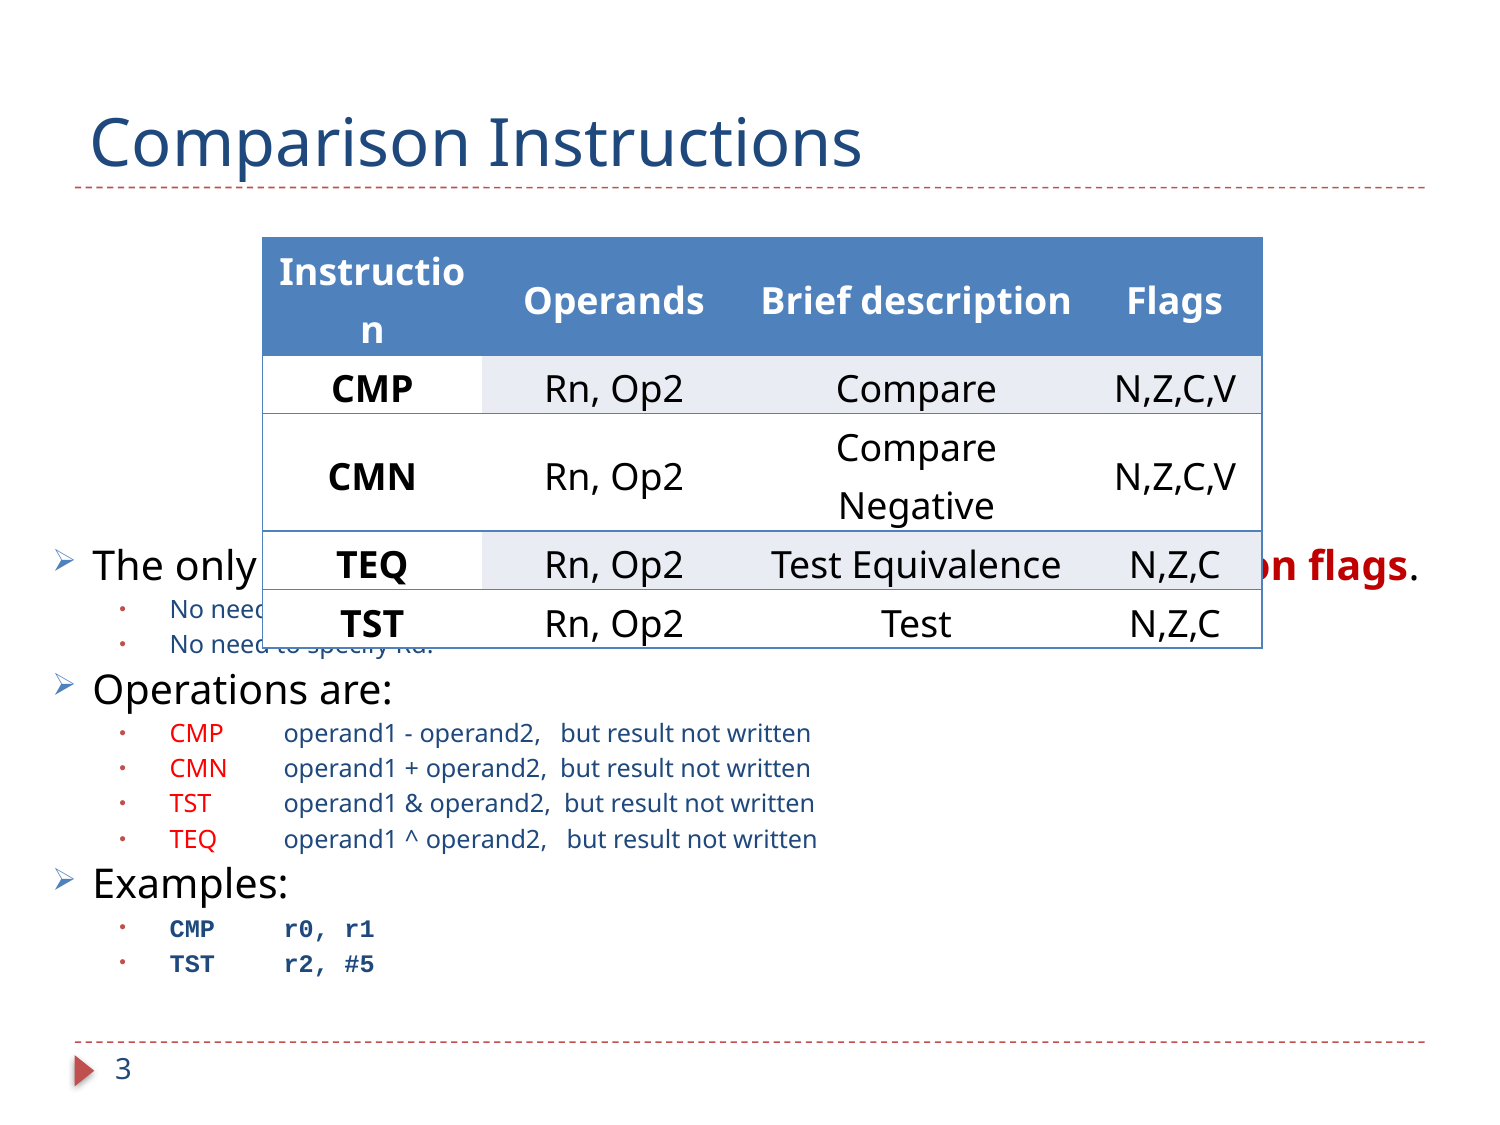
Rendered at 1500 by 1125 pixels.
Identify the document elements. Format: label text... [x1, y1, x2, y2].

table_cell CMN [263, 414, 482, 530]
table_cell N,Z,C,V [1087, 414, 1261, 530]
title Comparison Instructions [75, 24, 1425, 188]
slide_number 3 [100, 1042, 426, 1103]
table_header Flags [1087, 238, 1261, 354]
table_header Brief description [746, 238, 1087, 354]
table_cell Test [746, 590, 1087, 647]
table_cell N,Z,C [1087, 532, 1261, 589]
table_cell Test Equivalence [746, 532, 1087, 589]
table_cell Rn, Op2 [482, 414, 746, 530]
table_cell Rn, Op2 [482, 532, 746, 589]
table_cell Compare Negative [746, 414, 1087, 530]
table_cell TEQ [263, 532, 482, 589]
list The only effect of the comparisons is to update the condition flags. No need to set S bit. No need to specify Rd. Operations are: CMP operand1 - operand2, but result not written CMN operand1 + operand2, but result not written TST operand1 & operand2, but result not written TEQ operand1 ^ operand2, but result not written Examples: CMP r0, r1 TST r2, #5 [37, 537, 1438, 1023]
table_cell CMP [263, 356, 482, 413]
table_cell Rn, Op2 [482, 590, 746, 647]
table_cell Rn, Op2 [482, 356, 746, 413]
table_header Operands [482, 238, 746, 354]
table_cell N,Z,C [1087, 590, 1261, 647]
table_cell N,Z,C,V [1087, 356, 1261, 413]
table_cell Compare [746, 356, 1087, 413]
table_header Instruction [263, 238, 482, 354]
table_cell TST [263, 590, 482, 647]
